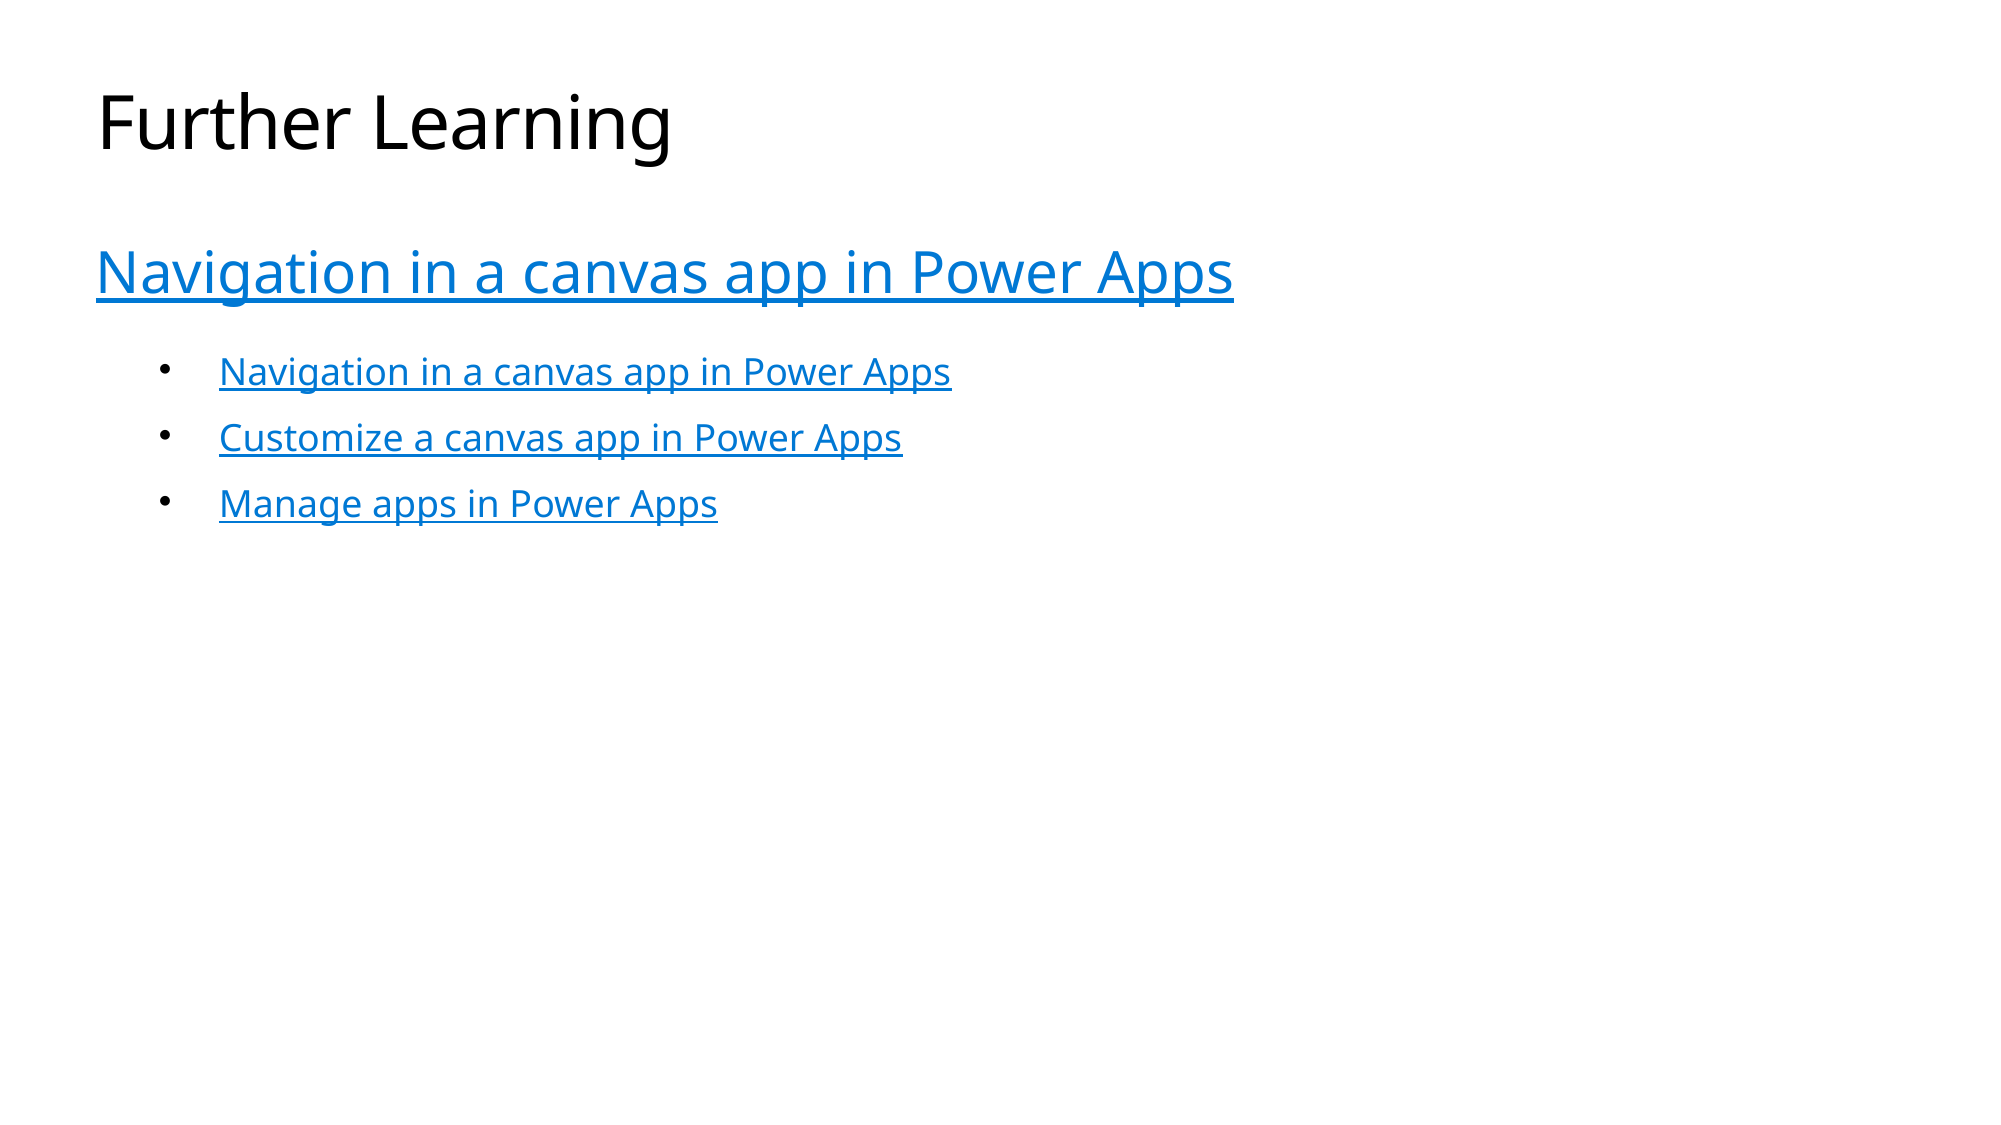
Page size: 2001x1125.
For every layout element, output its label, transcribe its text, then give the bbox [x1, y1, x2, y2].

text_box Navigation in a canvas app in Power Apps Customize a canvas app in Power Apps Manage apps in Power Apps [99, 340, 1901, 539]
title Further Learning [96, 75, 1904, 165]
list Navigation in a canvas app in Power Apps [95, 235, 1904, 306]
